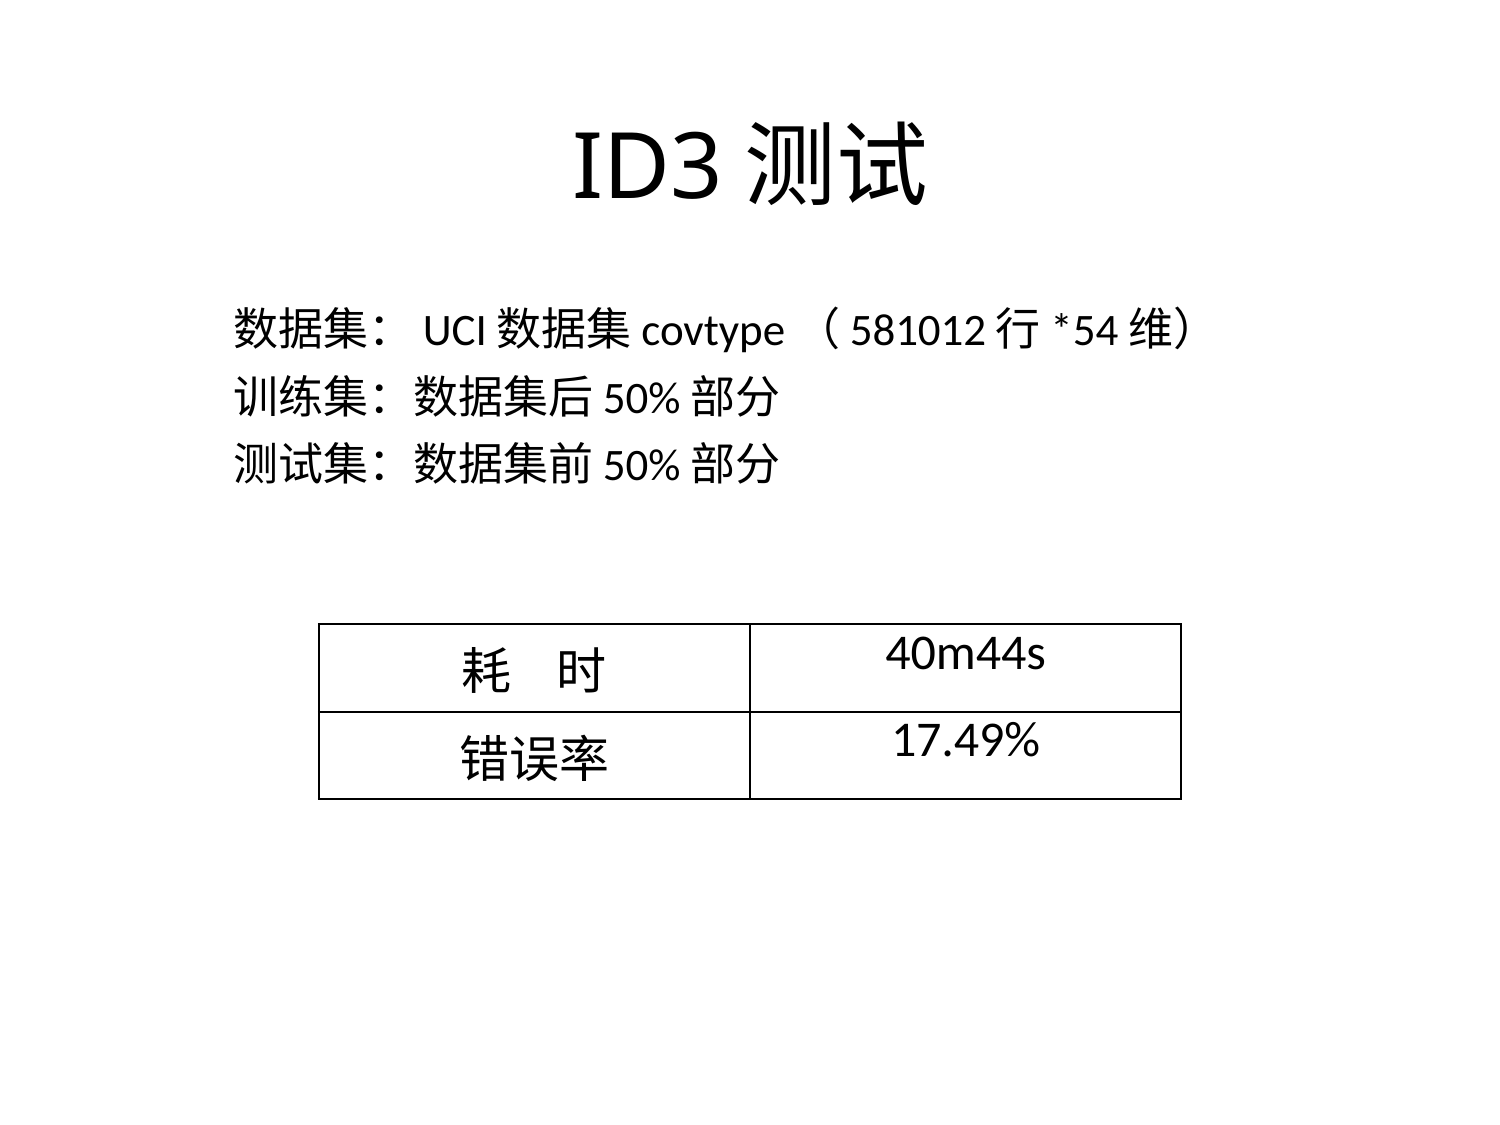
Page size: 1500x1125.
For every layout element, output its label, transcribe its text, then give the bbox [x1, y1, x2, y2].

table_header 40m44s [751, 625, 1180, 711]
table_header 耗 时 [320, 625, 749, 711]
title ID3测试 [103, 59, 1397, 278]
table_cell 17.49% [751, 713, 1180, 798]
list 数据集：UCI数据集covtype（581012行*54维） 训练集：数据集后50%部分 测试集：数据集前50%部分 [218, 299, 1282, 526]
table_cell 错误率 [320, 713, 749, 798]
